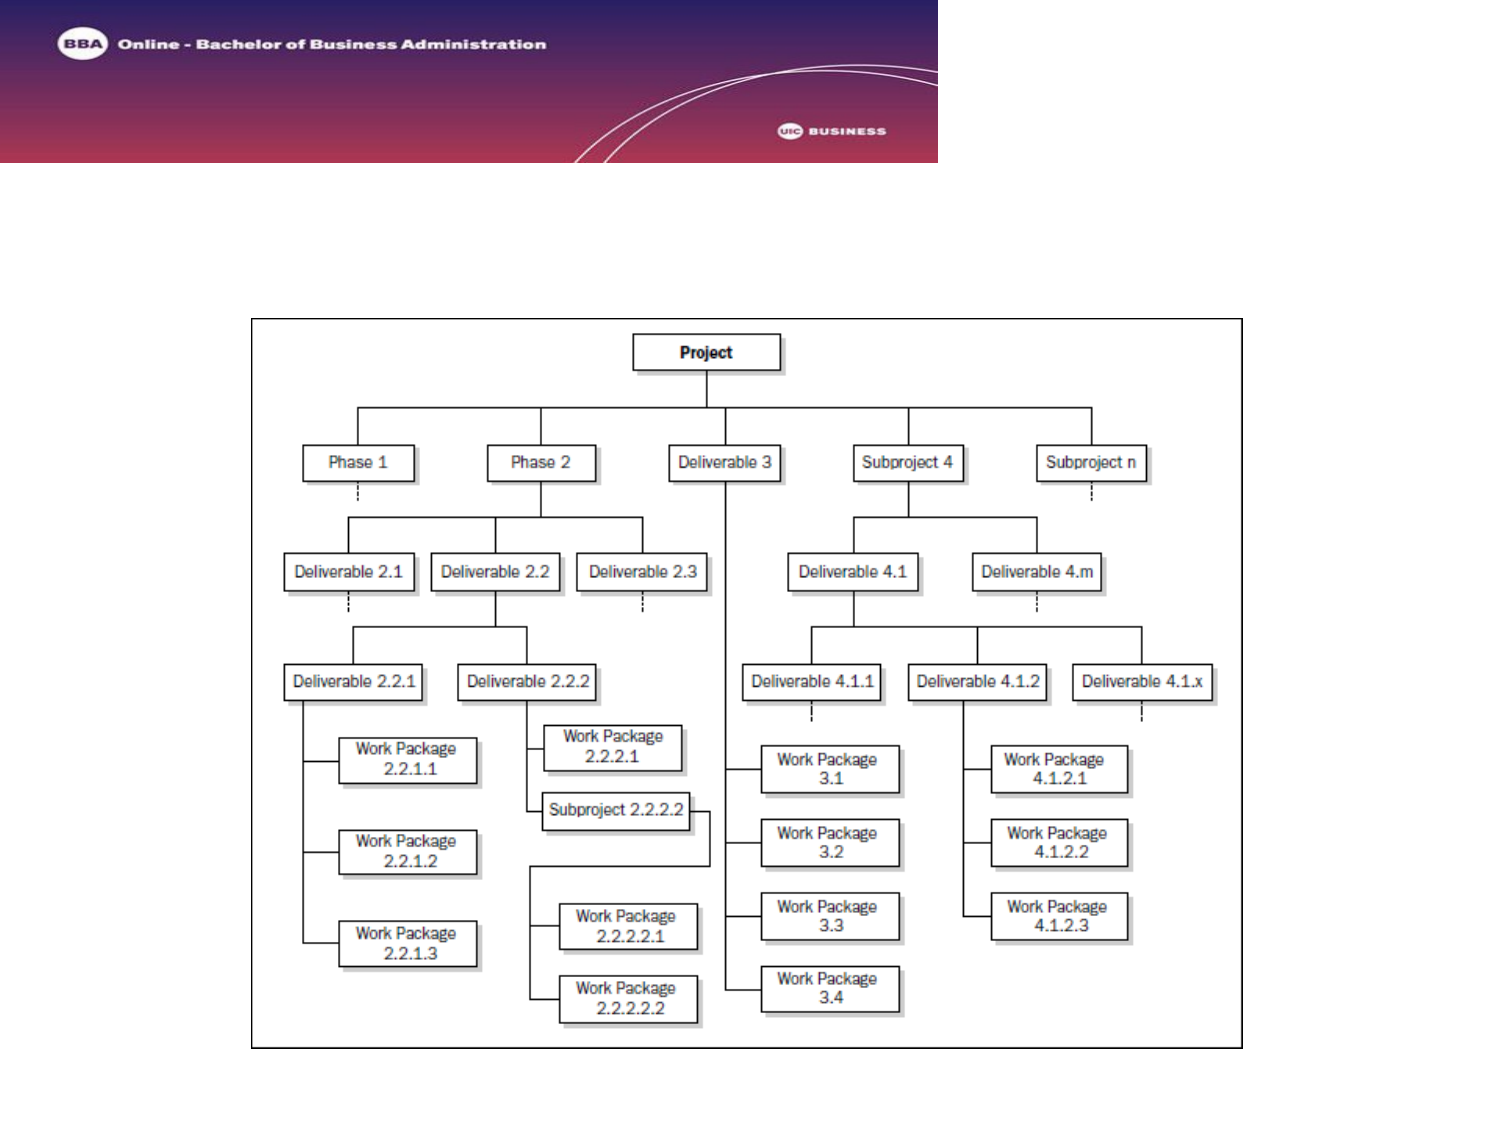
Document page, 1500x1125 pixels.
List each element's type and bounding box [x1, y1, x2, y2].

picture [0, 0, 938, 163]
picture [251, 318, 1243, 1049]
